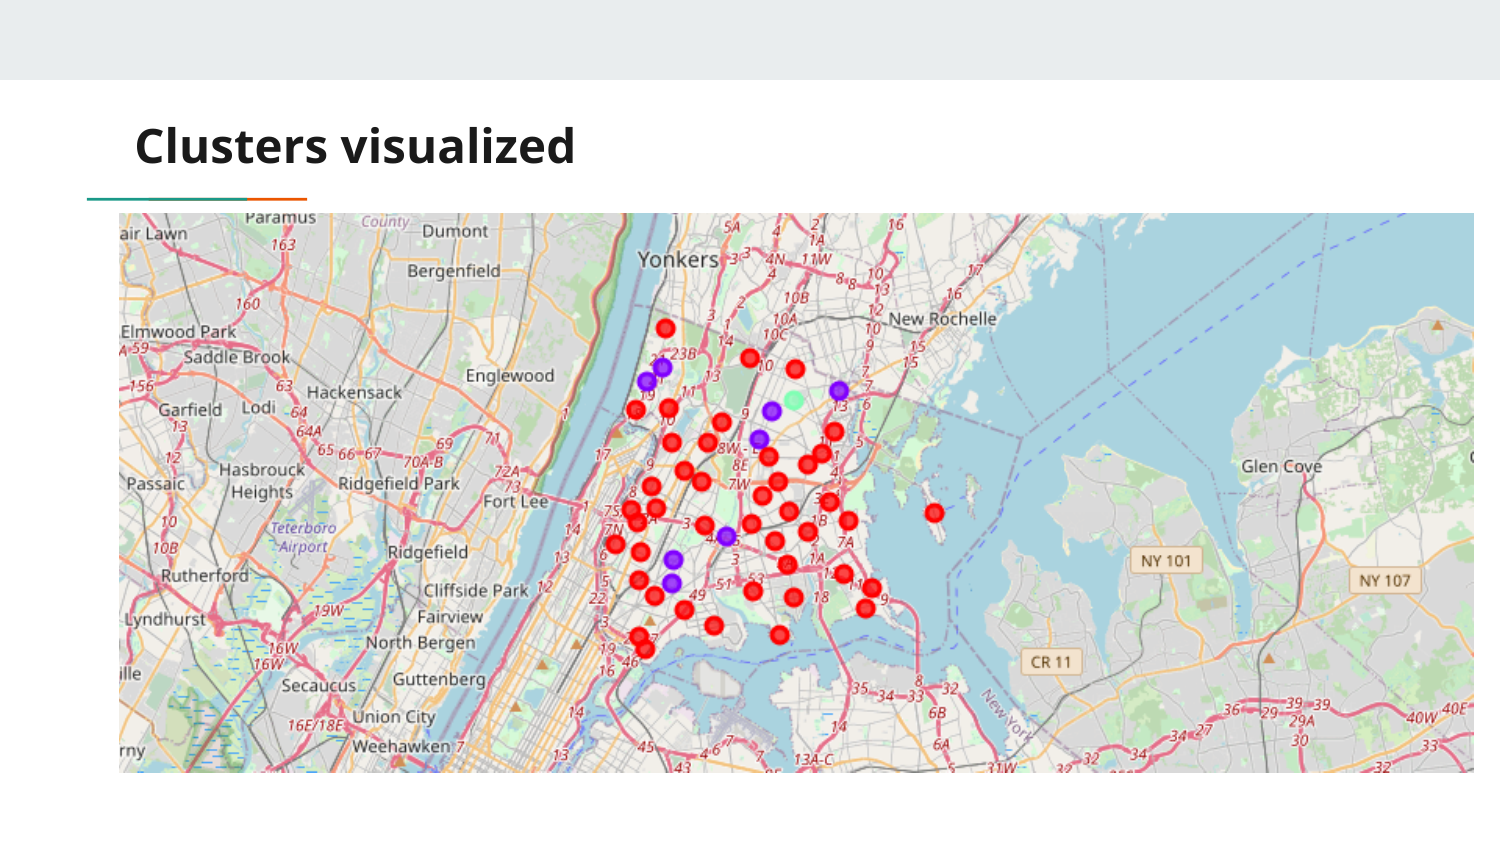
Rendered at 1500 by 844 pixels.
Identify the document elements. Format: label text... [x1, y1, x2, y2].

title Clusters visualized [119, 100, 1381, 189]
picture [119, 213, 1475, 773]
